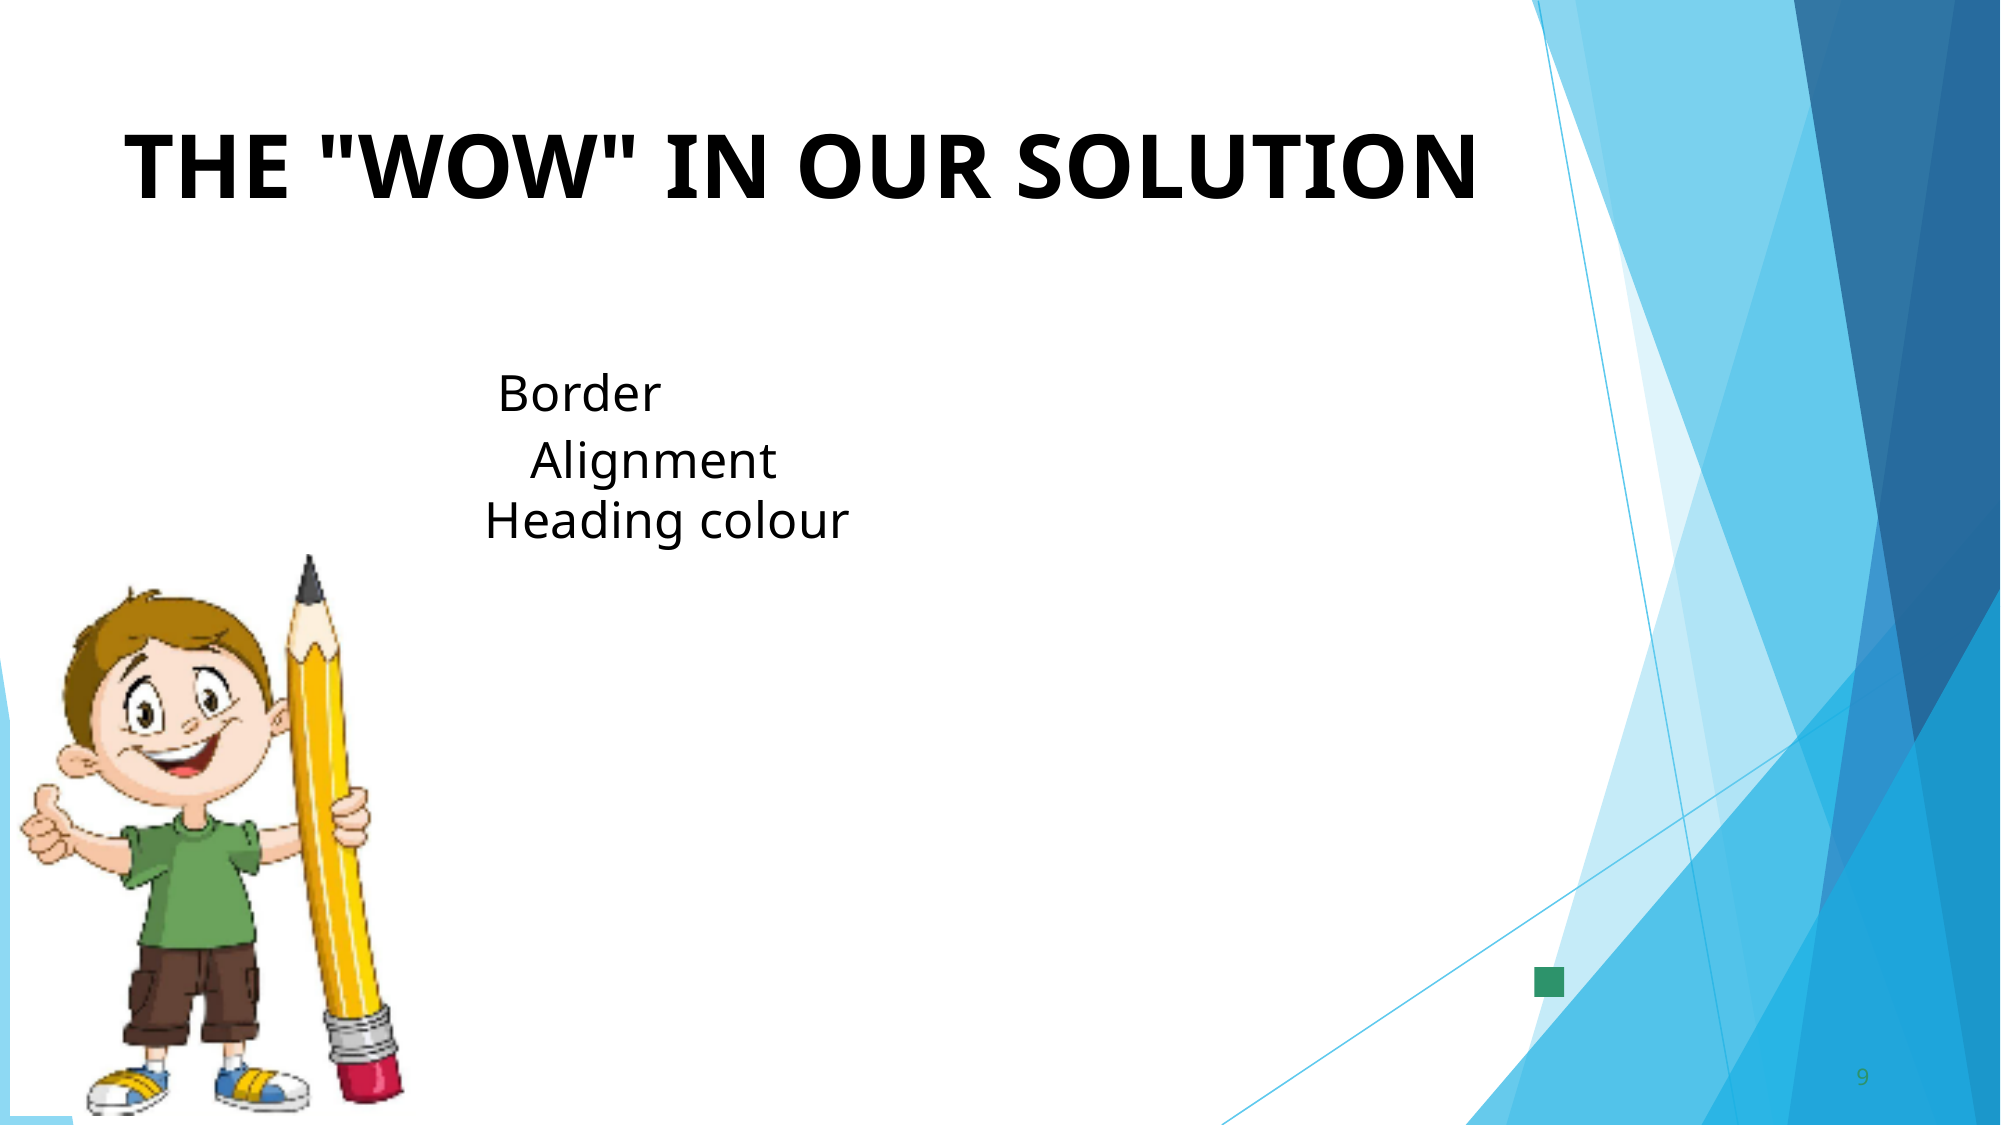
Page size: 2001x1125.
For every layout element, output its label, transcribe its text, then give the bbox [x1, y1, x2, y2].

title THE "WOW" IN OUR SOLUTION Border Alignment Heading colour [120, 106, 1513, 656]
picture [10, 554, 416, 1116]
text_box [1534, 967, 1565, 997]
text_box 9 [1849, 1061, 1888, 1095]
